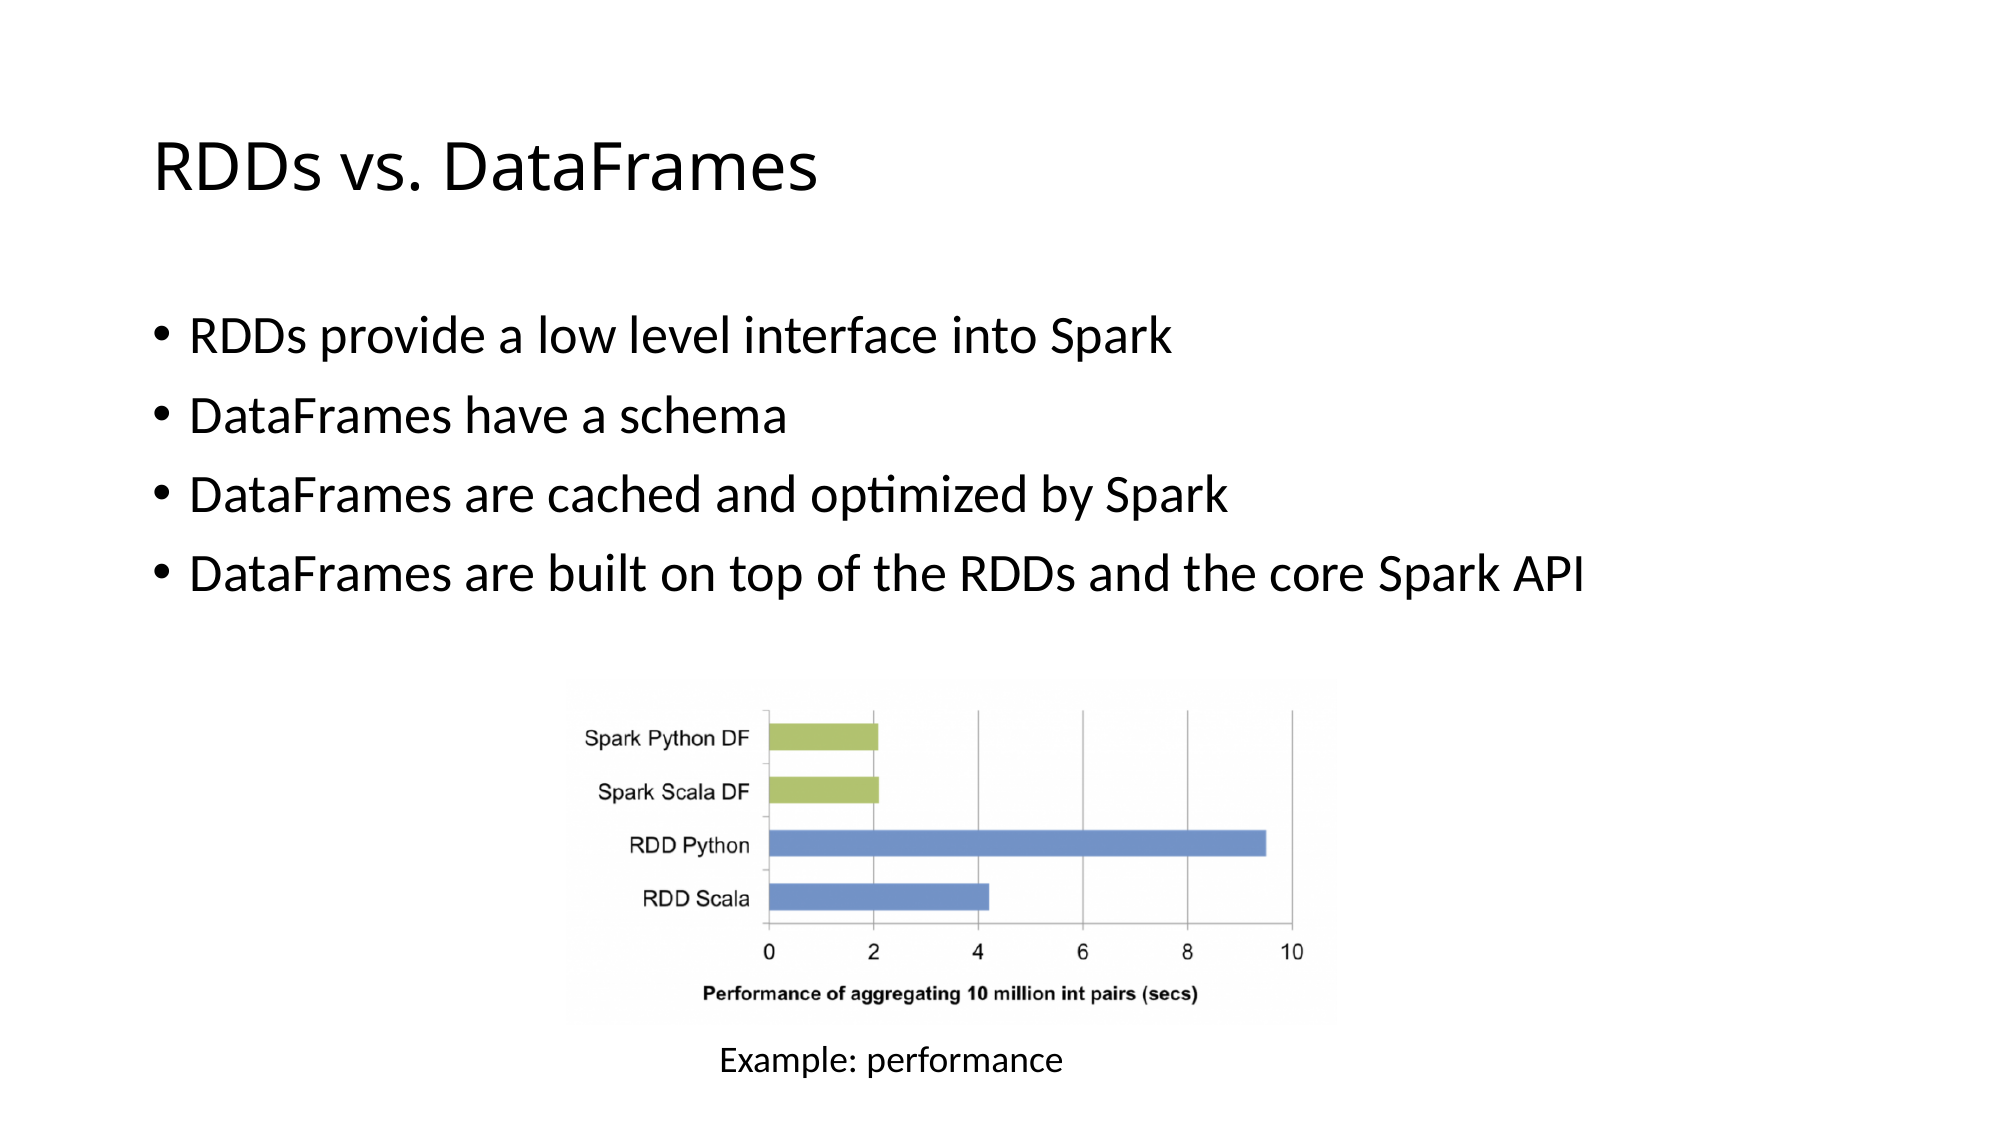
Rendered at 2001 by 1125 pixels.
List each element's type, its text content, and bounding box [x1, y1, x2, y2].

title RDDs vs. DataFrames [137, 59, 1863, 278]
list RDDs provide a low level interface into Spark DataFrames have a schema DataFrames are cached and optimized by Spark DataFrames are built on top of the RDDs and the core Spark API [137, 299, 1863, 1014]
picture [554, 678, 1347, 1025]
text_box Example: performance [704, 1027, 1106, 1088]
